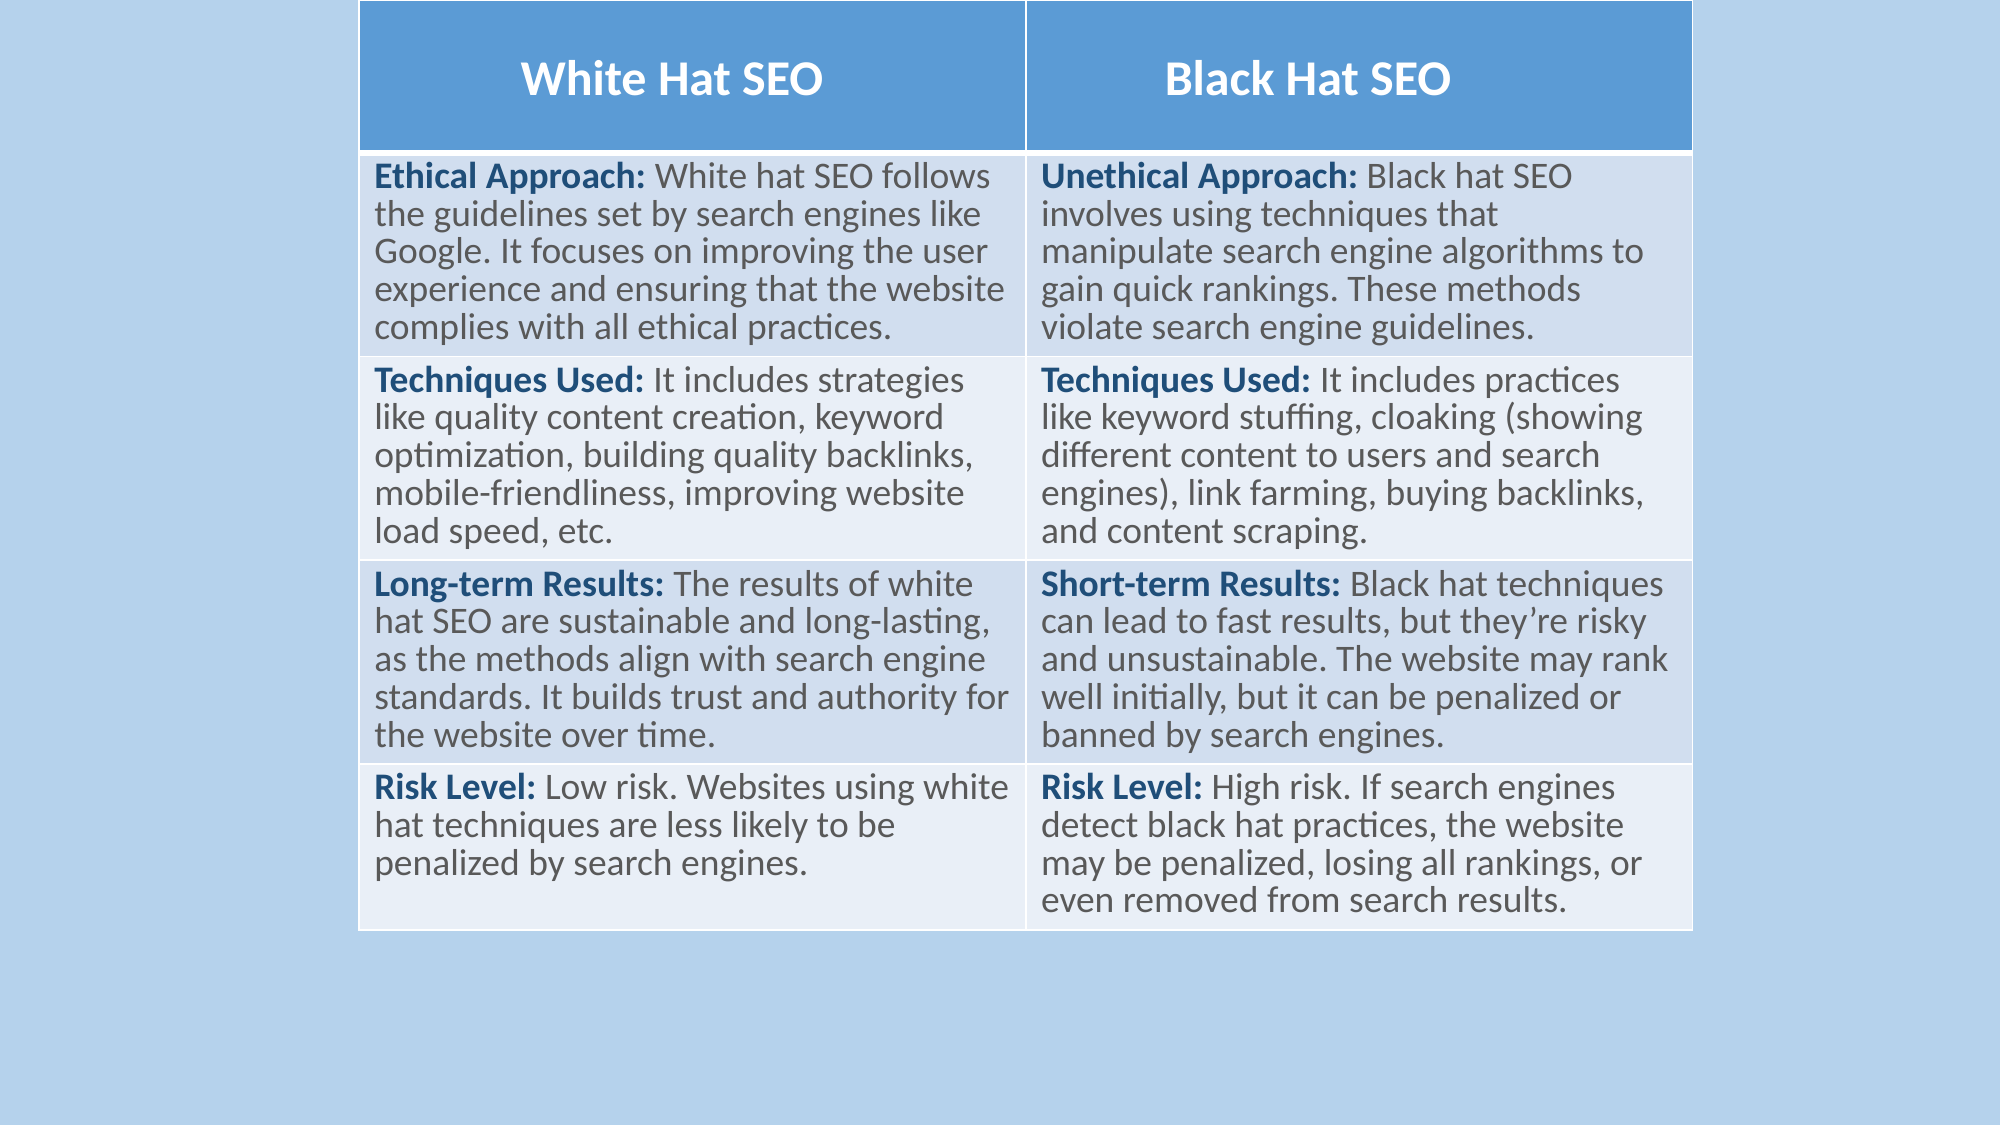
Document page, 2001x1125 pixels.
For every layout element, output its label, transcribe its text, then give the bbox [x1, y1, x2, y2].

table_cell Techniques Used: It includes practices like keyword stuffing, cloaking (showing different content to users and search engines), link farming, buying backlinks, and content scraping. [1027, 357, 1692, 559]
table_cell Short-term Results: Black hat techniques can lead to fast results, but they’re risky and unsustainable. The website may rank well initially, but it can be penalized or banned by search engines. [1027, 561, 1692, 763]
table_header White Hat SEO [360, 1, 1025, 150]
table_cell Ethical Approach: White hat SEO follows the guidelines set by search engines like Google. It focuses on improving the user experience and ensuring that the website complies with all ethical practices. [360, 156, 1025, 356]
table_cell Risk Level: Low risk. Websites using white hat techniques are less likely to be penalized by search engines. [360, 765, 1025, 929]
table_cell Unethical Approach: Black hat SEO involves using techniques that manipulate search engine algorithms to gain quick rankings. These methods violate search engine guidelines. [1027, 156, 1692, 356]
table_cell Techniques Used: It includes strategies like quality content creation, keyword optimization, building quality backlinks, mobile-friendliness, improving website load speed, etc. [360, 357, 1025, 559]
table_cell Risk Level: High risk. If search engines detect black hat practices, the website may be penalized, losing all rankings, or even removed from search results. [1027, 765, 1692, 929]
table_header Black Hat SEO [1027, 1, 1692, 150]
table_cell Long-term Results: The results of white hat SEO are sustainable and long-lasting, as the methods align with search engine standards. It builds trust and authority for the website over time. [360, 561, 1025, 763]
